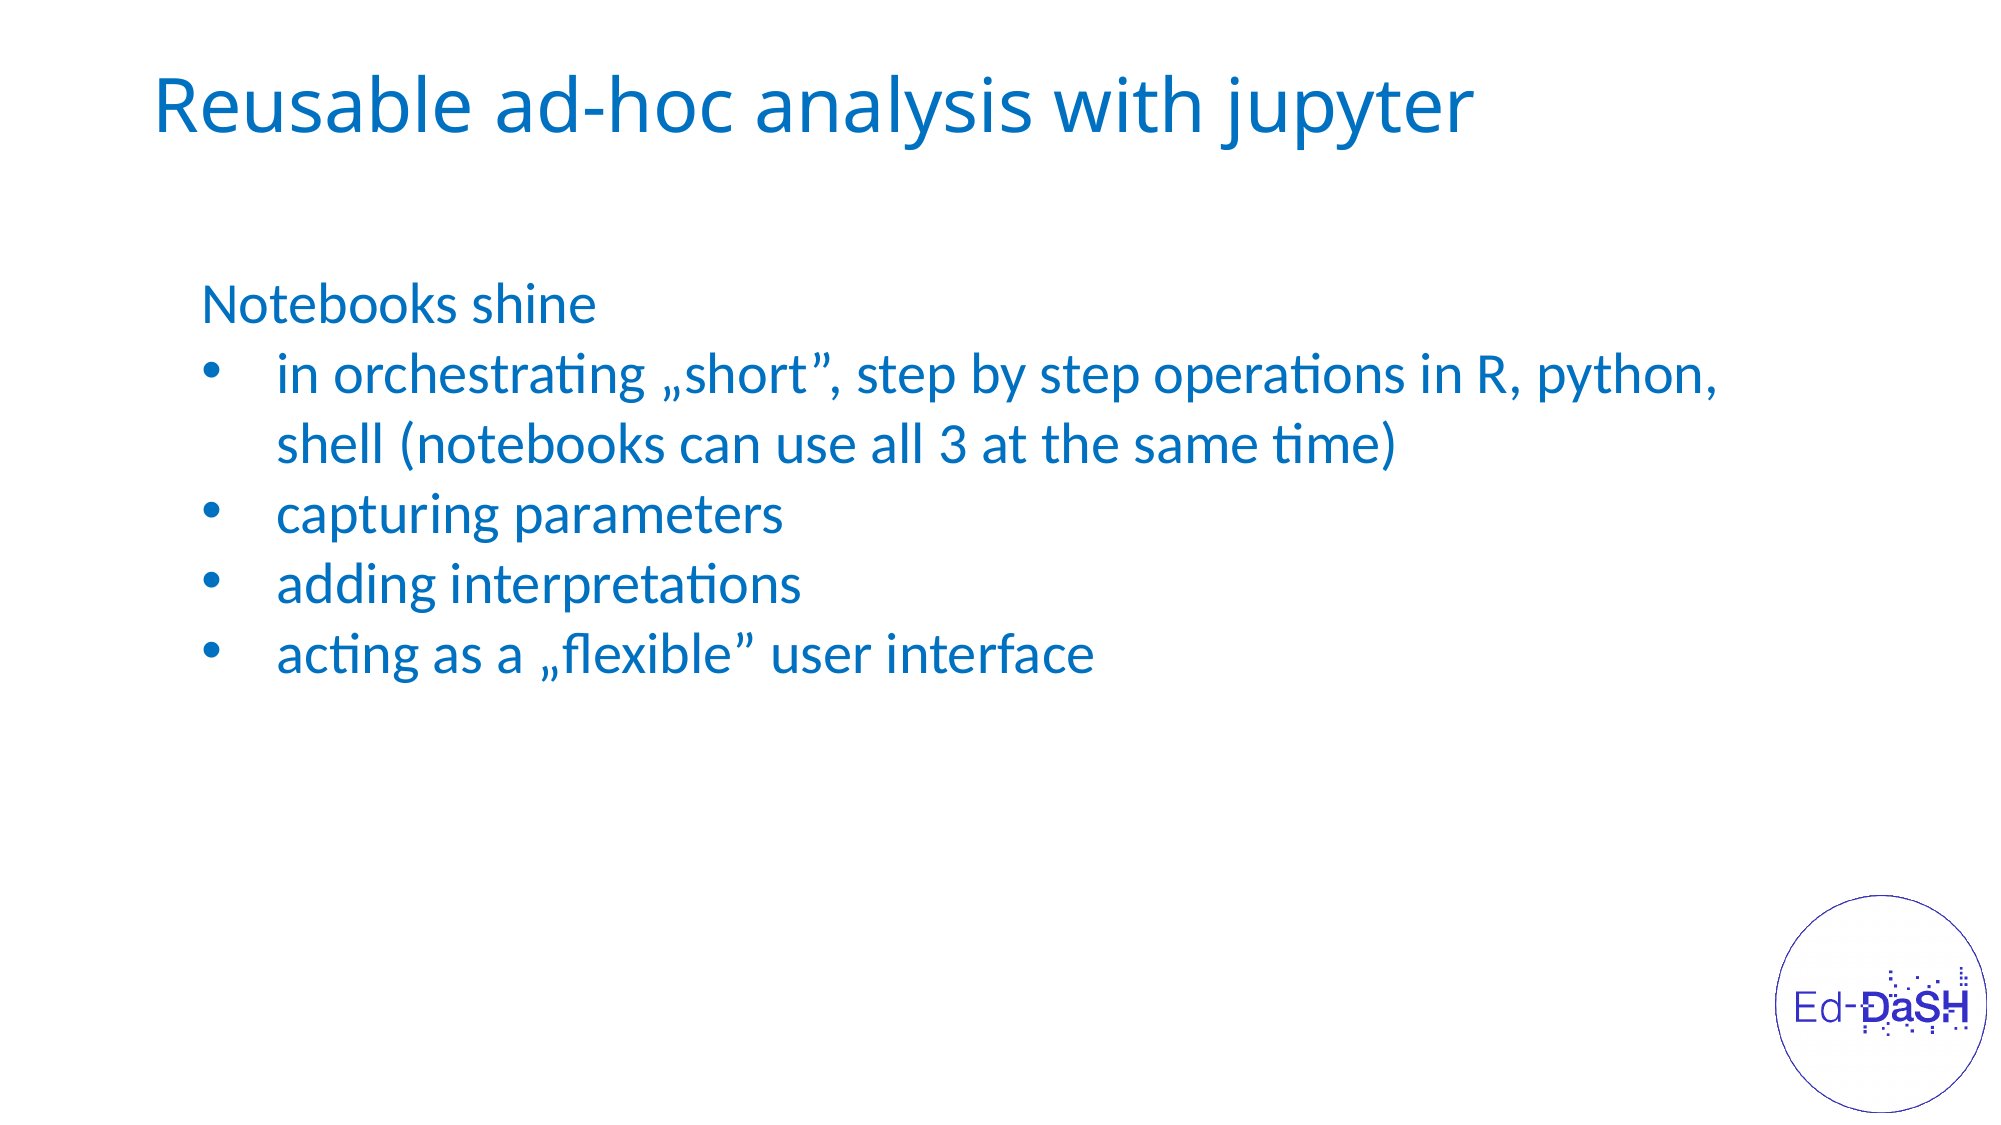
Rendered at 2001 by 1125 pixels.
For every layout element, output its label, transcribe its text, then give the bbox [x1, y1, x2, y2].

text_box Notebooks shine in orchestrating „short”, step by step operations in R, python, shell (notebooks can use all 3 at the same time) capturing parameters adding interpretations acting as a „flexible” user interface [186, 257, 1788, 902]
picture [1774, 895, 1987, 1113]
title Reusable ad-hoc analysis with jupyter [137, 59, 1863, 157]
